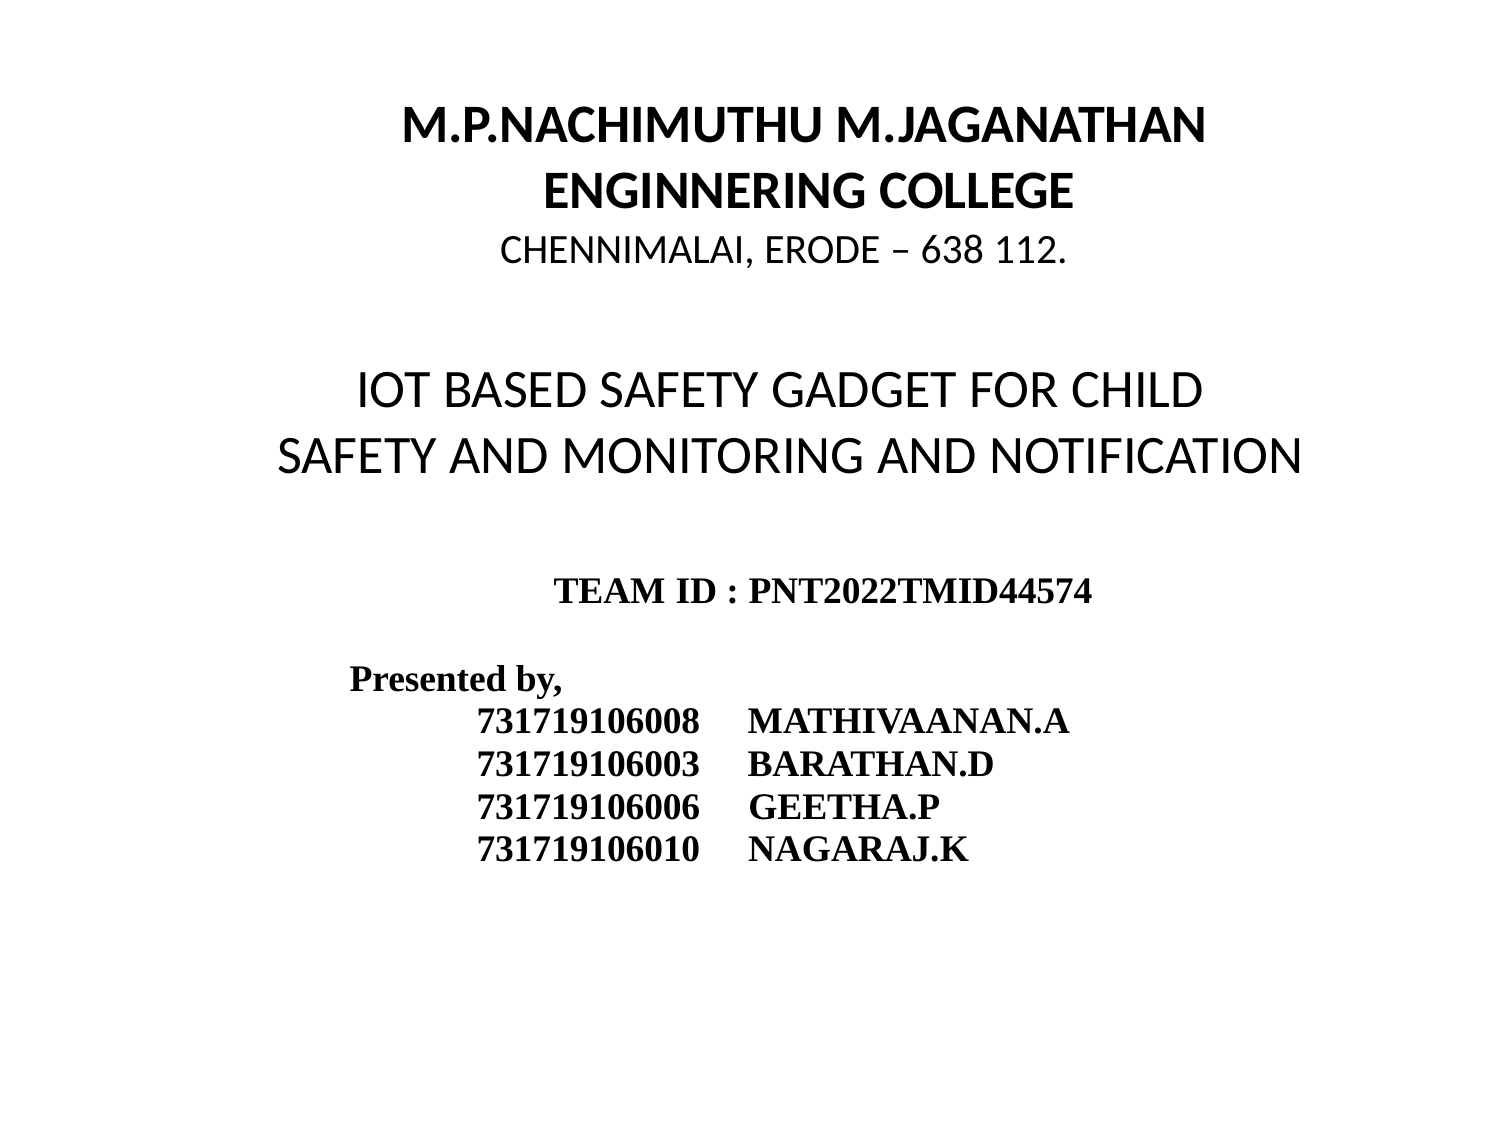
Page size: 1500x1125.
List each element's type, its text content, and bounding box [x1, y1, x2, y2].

table_header MATHIVAANAN.A [725, 701, 1084, 743]
table_cell 731719106010 [471, 830, 725, 872]
table_cell BARATHAN.D [725, 743, 1084, 787]
list IOT BASED SAFETY GADGET FOR CHILD SAFETY AND MONITORING AND NOTIFICATION TEAM ID : PNT2022TMID44574 Presented by, [267, 351, 1314, 990]
table_header 731719106008 [471, 701, 725, 743]
table_cell GEETHA.P [725, 787, 1084, 830]
table_cell 731719106006 [471, 787, 725, 830]
table_cell NAGARAJ.K [725, 830, 1084, 872]
table_cell 731719106003 [471, 743, 725, 787]
title M.P.NACHIMUTHU M.JAGANATHAN ENGINNERING COLLEGE CHENNIMALAI, ERODE – 638 112. [399, 86, 1223, 276]
